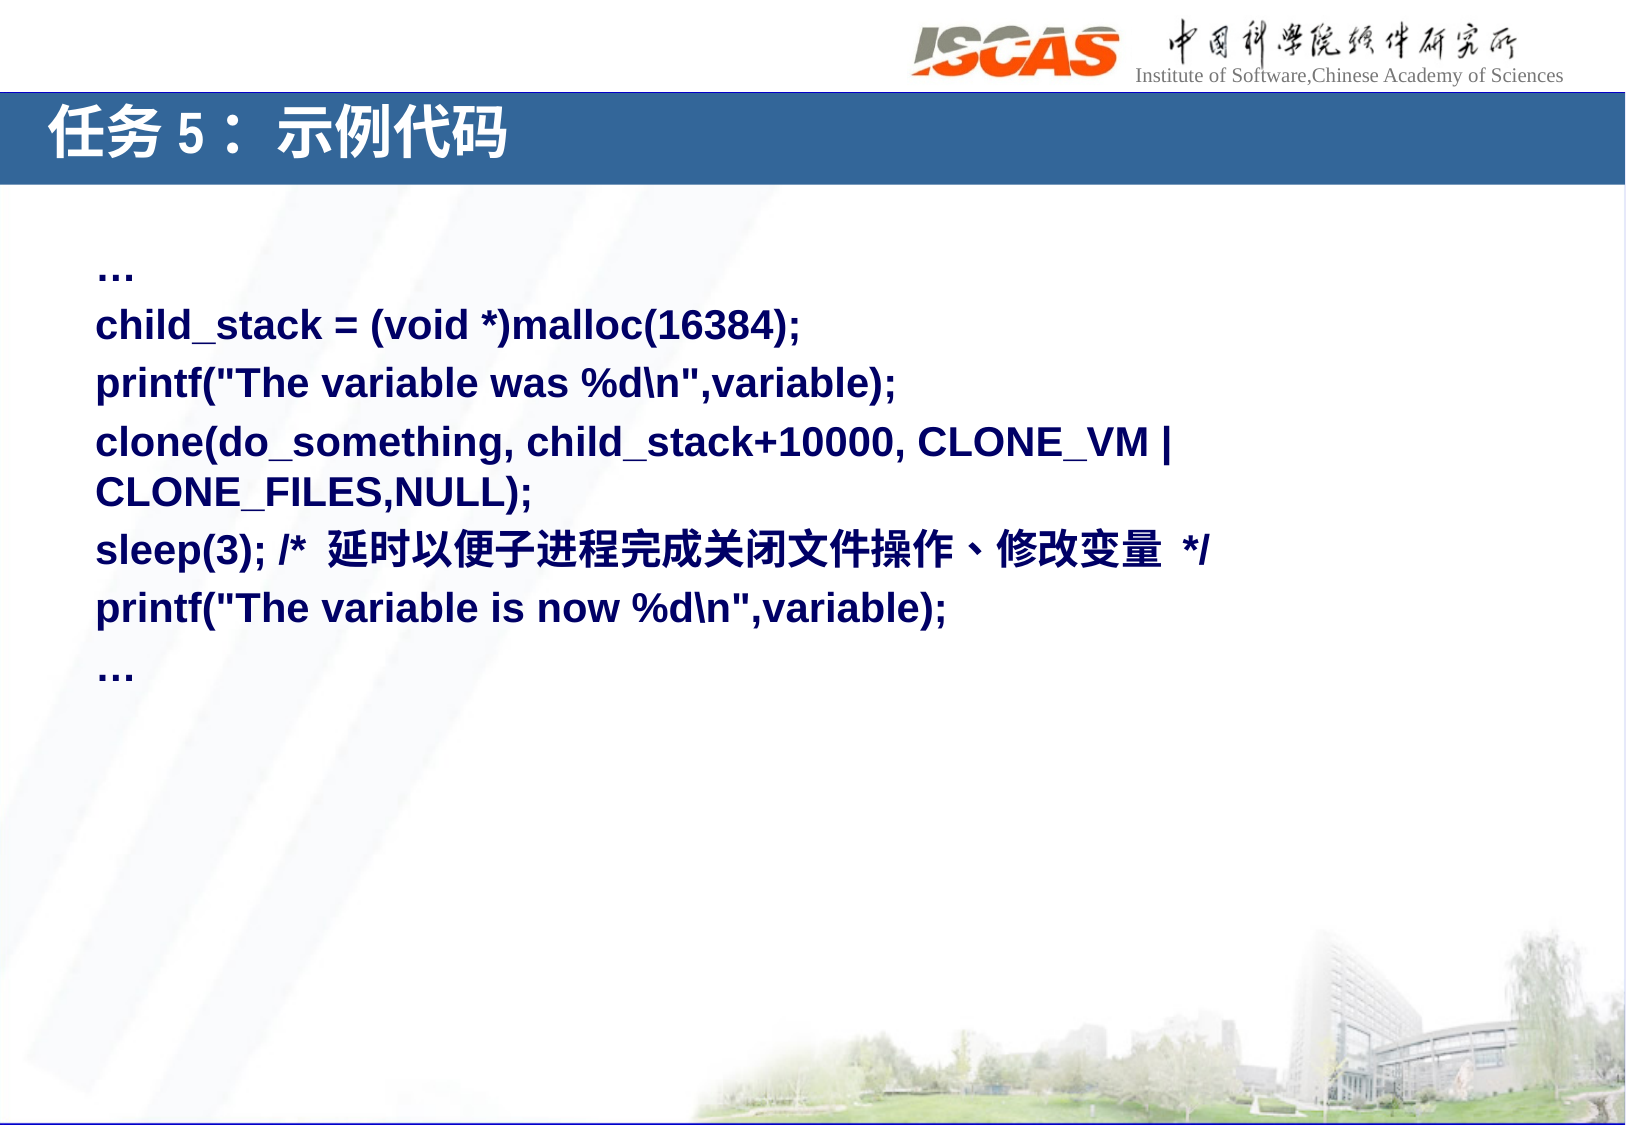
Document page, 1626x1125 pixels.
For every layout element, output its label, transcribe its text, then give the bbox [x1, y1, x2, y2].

picture [0, 92, 1626, 1125]
picture [1166, 15, 1519, 71]
title 任务5：示例代码 [0, 93, 1625, 185]
list … child_stack = (void *)malloc(16384); printf("The variable was %d\n",variable); clone(do_something, child_stack+10000, CLONE_VM |CLONE_FILES,NULL); sleep(3); /* 延时以便子进程完成关闭文件操作、修改变量 */ printf("The variable is now %d\n",variable); … [80, 231, 1545, 988]
picture [907, 18, 1132, 87]
